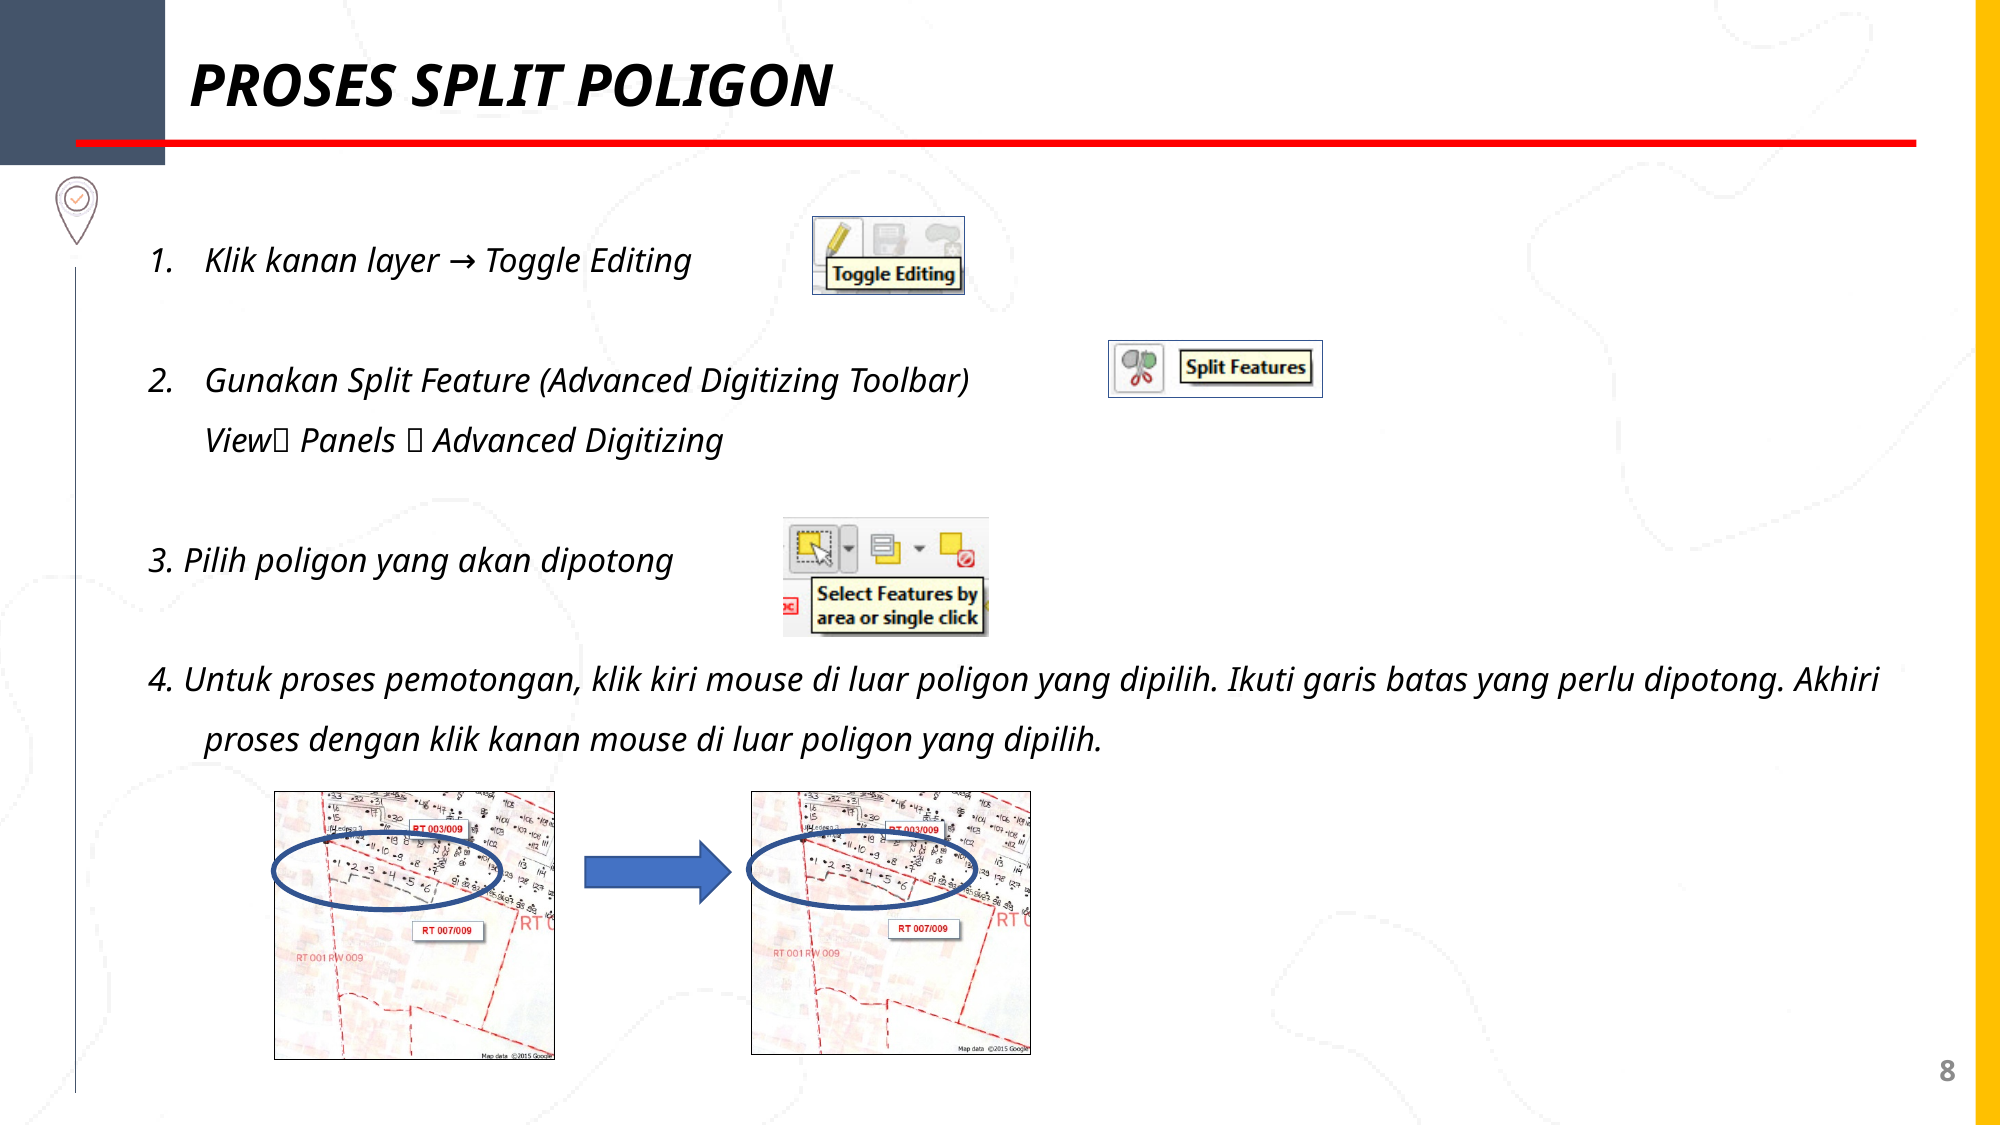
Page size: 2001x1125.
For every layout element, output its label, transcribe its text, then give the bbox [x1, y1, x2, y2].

picture [1108, 339, 1323, 398]
text_box [747, 859, 751, 880]
picture [751, 791, 1031, 1055]
picture [783, 517, 989, 637]
text_box [584, 839, 733, 905]
text_box PROSES SPLIT POLIGON [189, 47, 1917, 118]
text_box [75, 139, 1917, 148]
picture [274, 791, 555, 1060]
picture [812, 216, 965, 295]
text_box Klik kanan layer → Toggle Editing Gunakan Split Feature (Advanced Digitizing Toolbar) View Panels  Advanced Digitizing 3. Pilih poligon yang akan dipotong 4. Untuk proses pemotongan, klik kiri mouse di luar poligon yang dipilih. Ikuti garis batas yang perlu dipotong. Akhiri proses dengan klik kanan mouse di luar poligon yang dipilih. [148, 219, 1895, 1058]
picture [31, 165, 122, 256]
slide_number 8 [1521, 1042, 1972, 1103]
